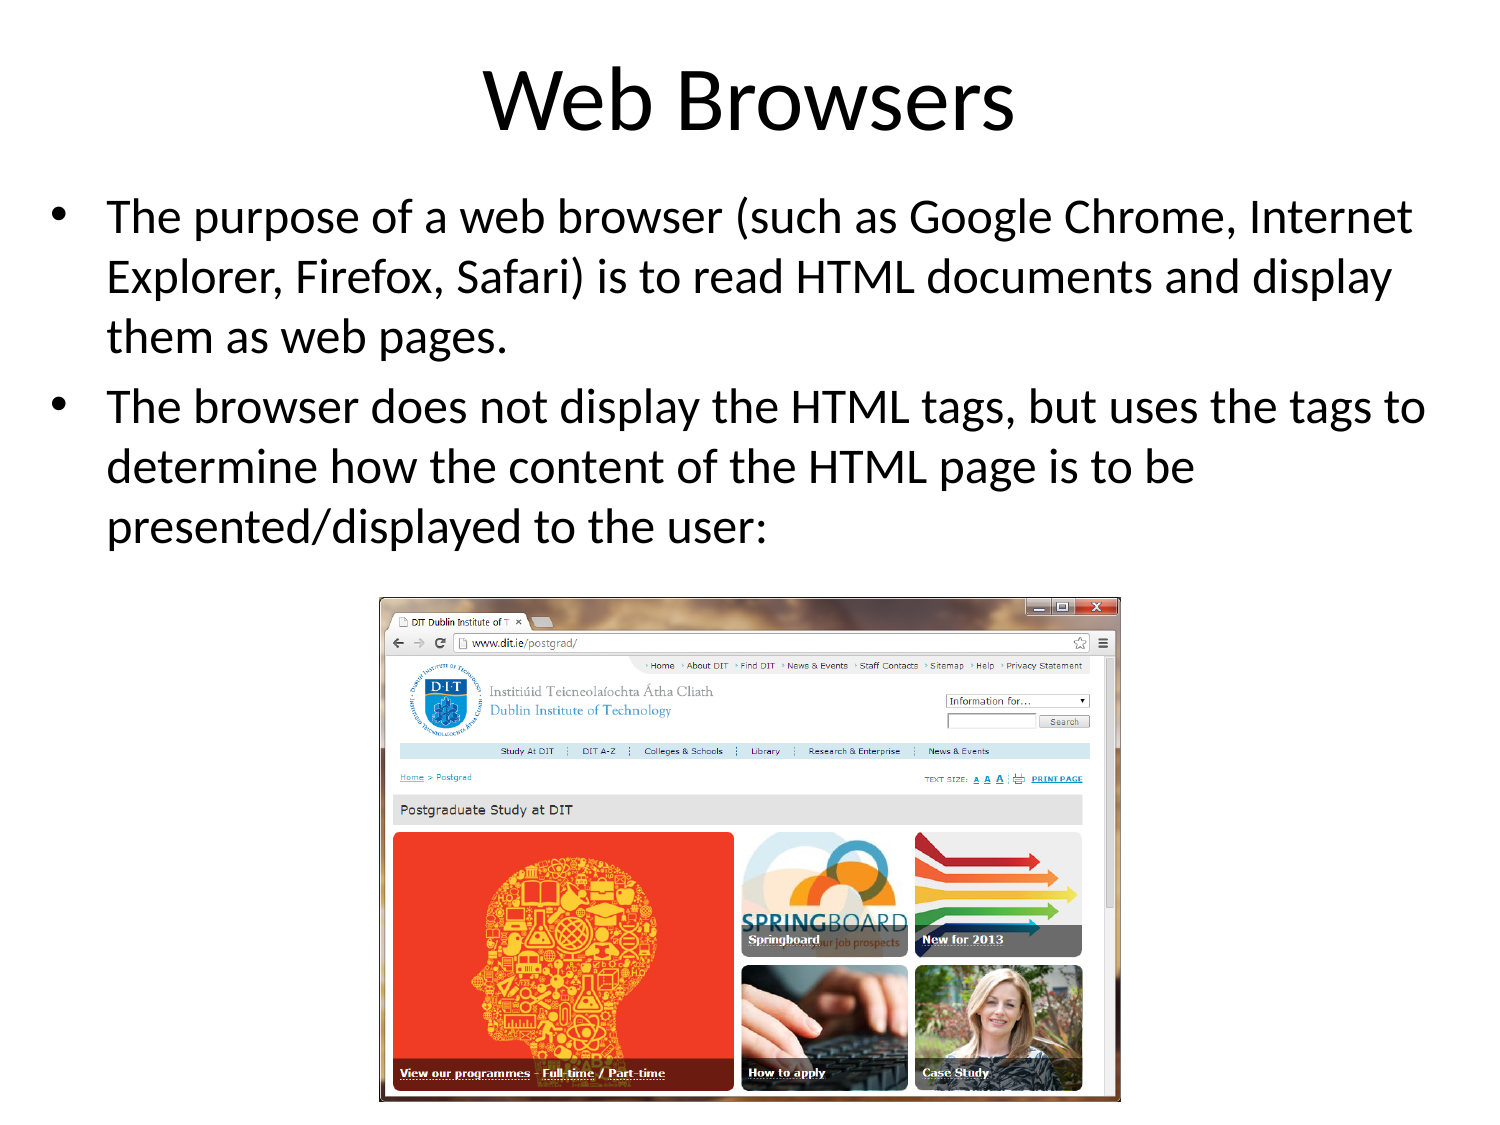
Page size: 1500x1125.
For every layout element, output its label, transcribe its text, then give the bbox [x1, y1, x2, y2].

picture [378, 597, 1121, 1102]
title Web Browsers [75, 0, 1425, 175]
list The purpose of a web browser (such as Google Chrome, Internet Explorer, Firefox, Safari) is to read HTML documents and display them as web pages. The browser does not display the HTML tags, but uses the tags to determine how the content of the HTML page is to be presented/displayed to the user: [35, 175, 1454, 586]
